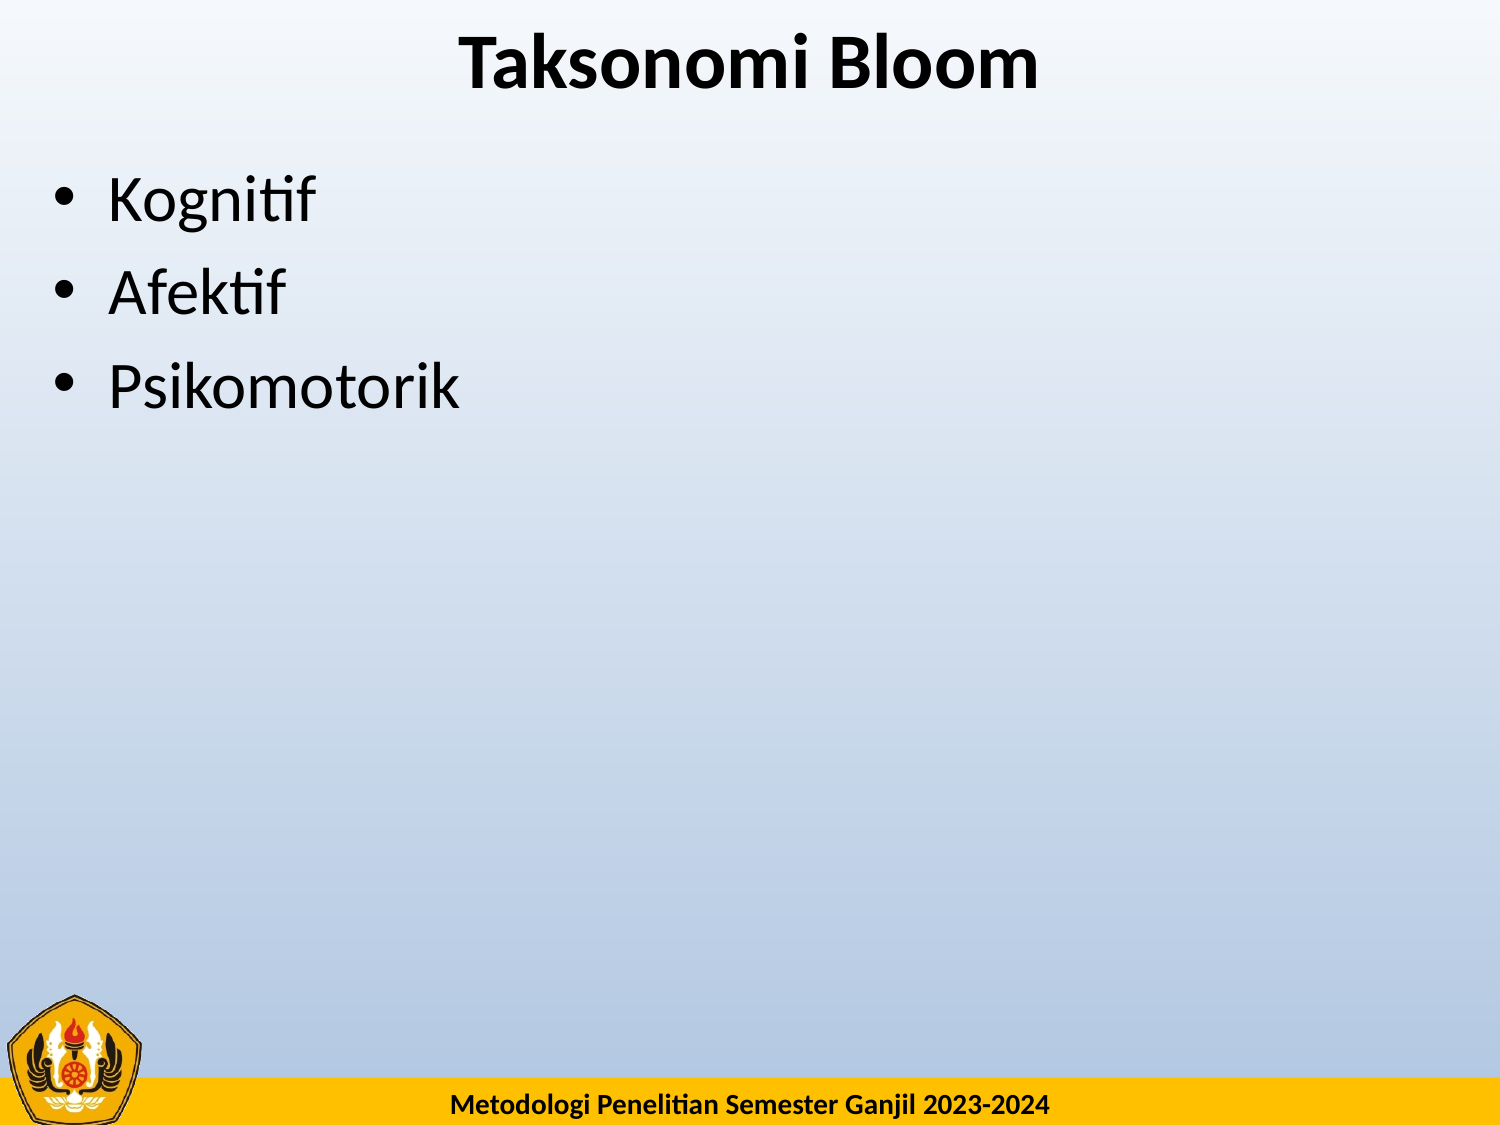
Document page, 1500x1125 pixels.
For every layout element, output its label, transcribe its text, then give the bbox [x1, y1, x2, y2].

title Taksonomi Bloom [0, 2, 1500, 113]
list Kognitif Afektif Psikomotorik [37, 147, 1463, 979]
picture [0, 986, 161, 1125]
